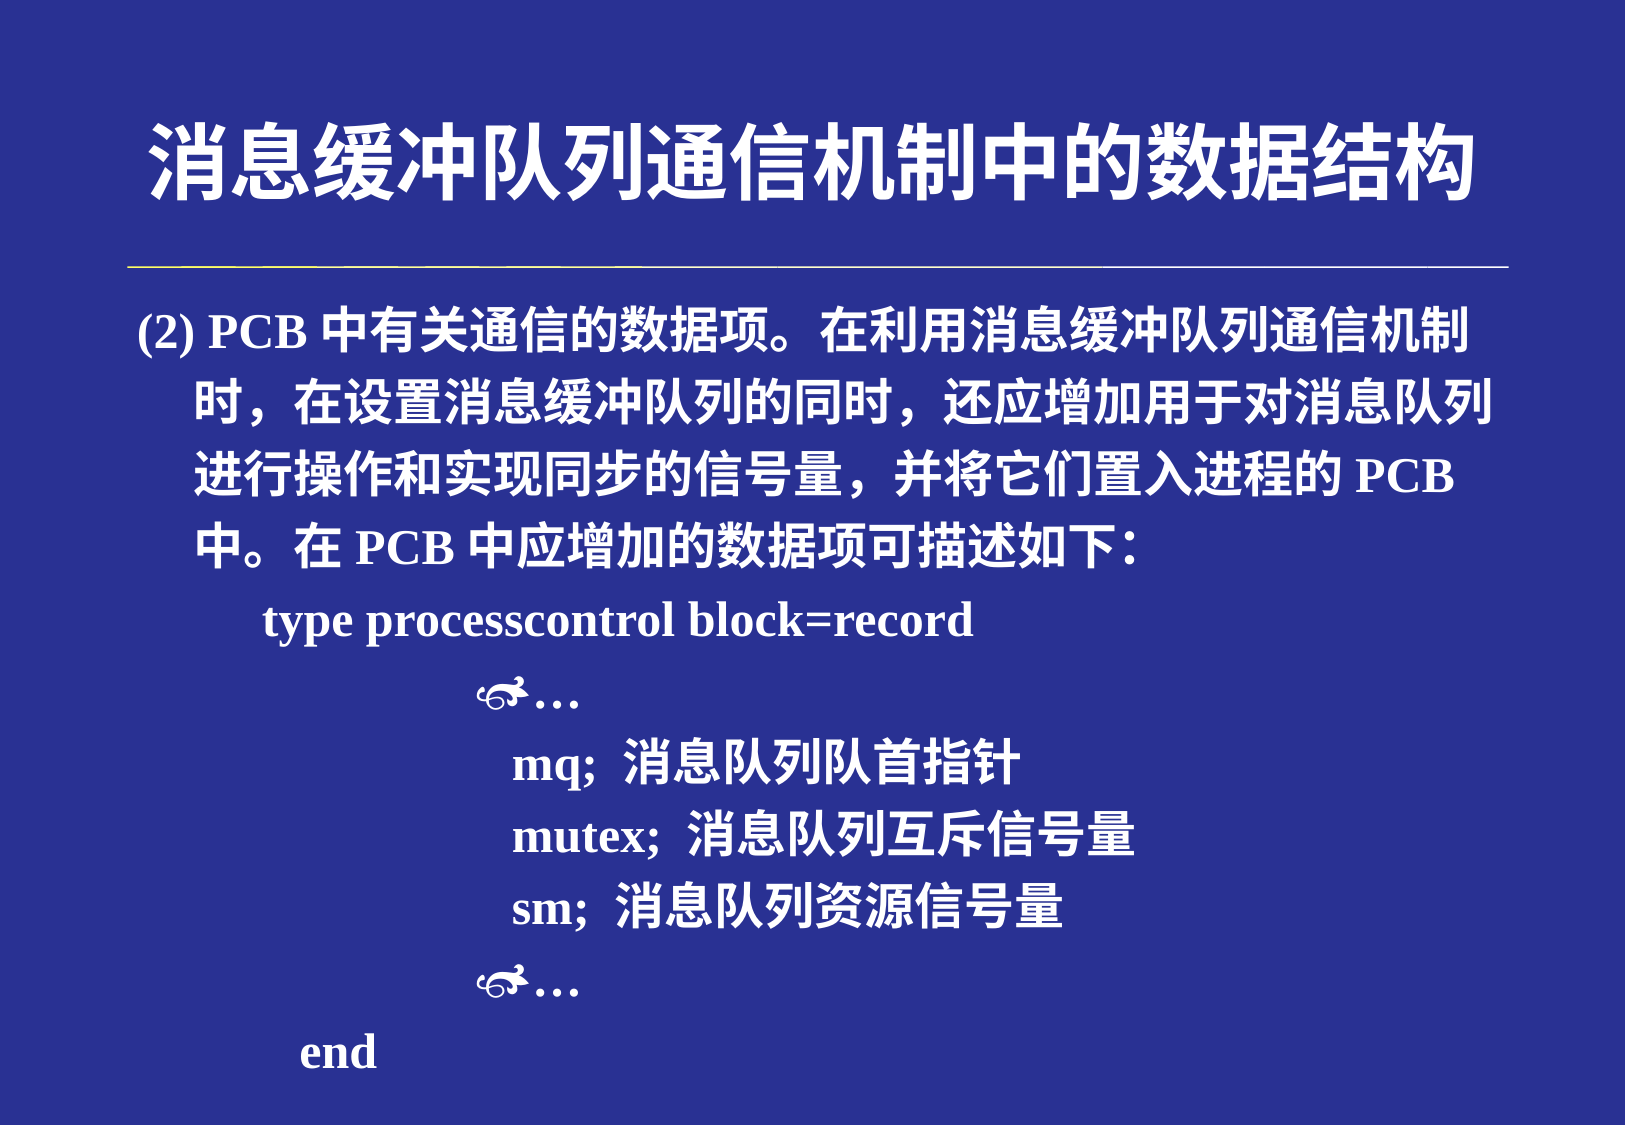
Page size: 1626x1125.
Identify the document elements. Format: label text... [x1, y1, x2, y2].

list (2) PCB中有关通信的数据项。在利用消息缓冲队列通信机制时，在设置消息缓冲队列的同时，还应增加用于对消息队列进行操作和实现同步的信号量，并将它们置入进程的PCB中。在PCB中应增加的数据项可描述如下： type processcontrol block=record … mq; 消息队列队首指针 mutex; 消息队列互斥信号量 sm; 消息队列资源信号量 … end [121, 278, 1510, 1125]
title 消息缓冲队列通信机制中的数据结构 [121, 66, 1504, 255]
